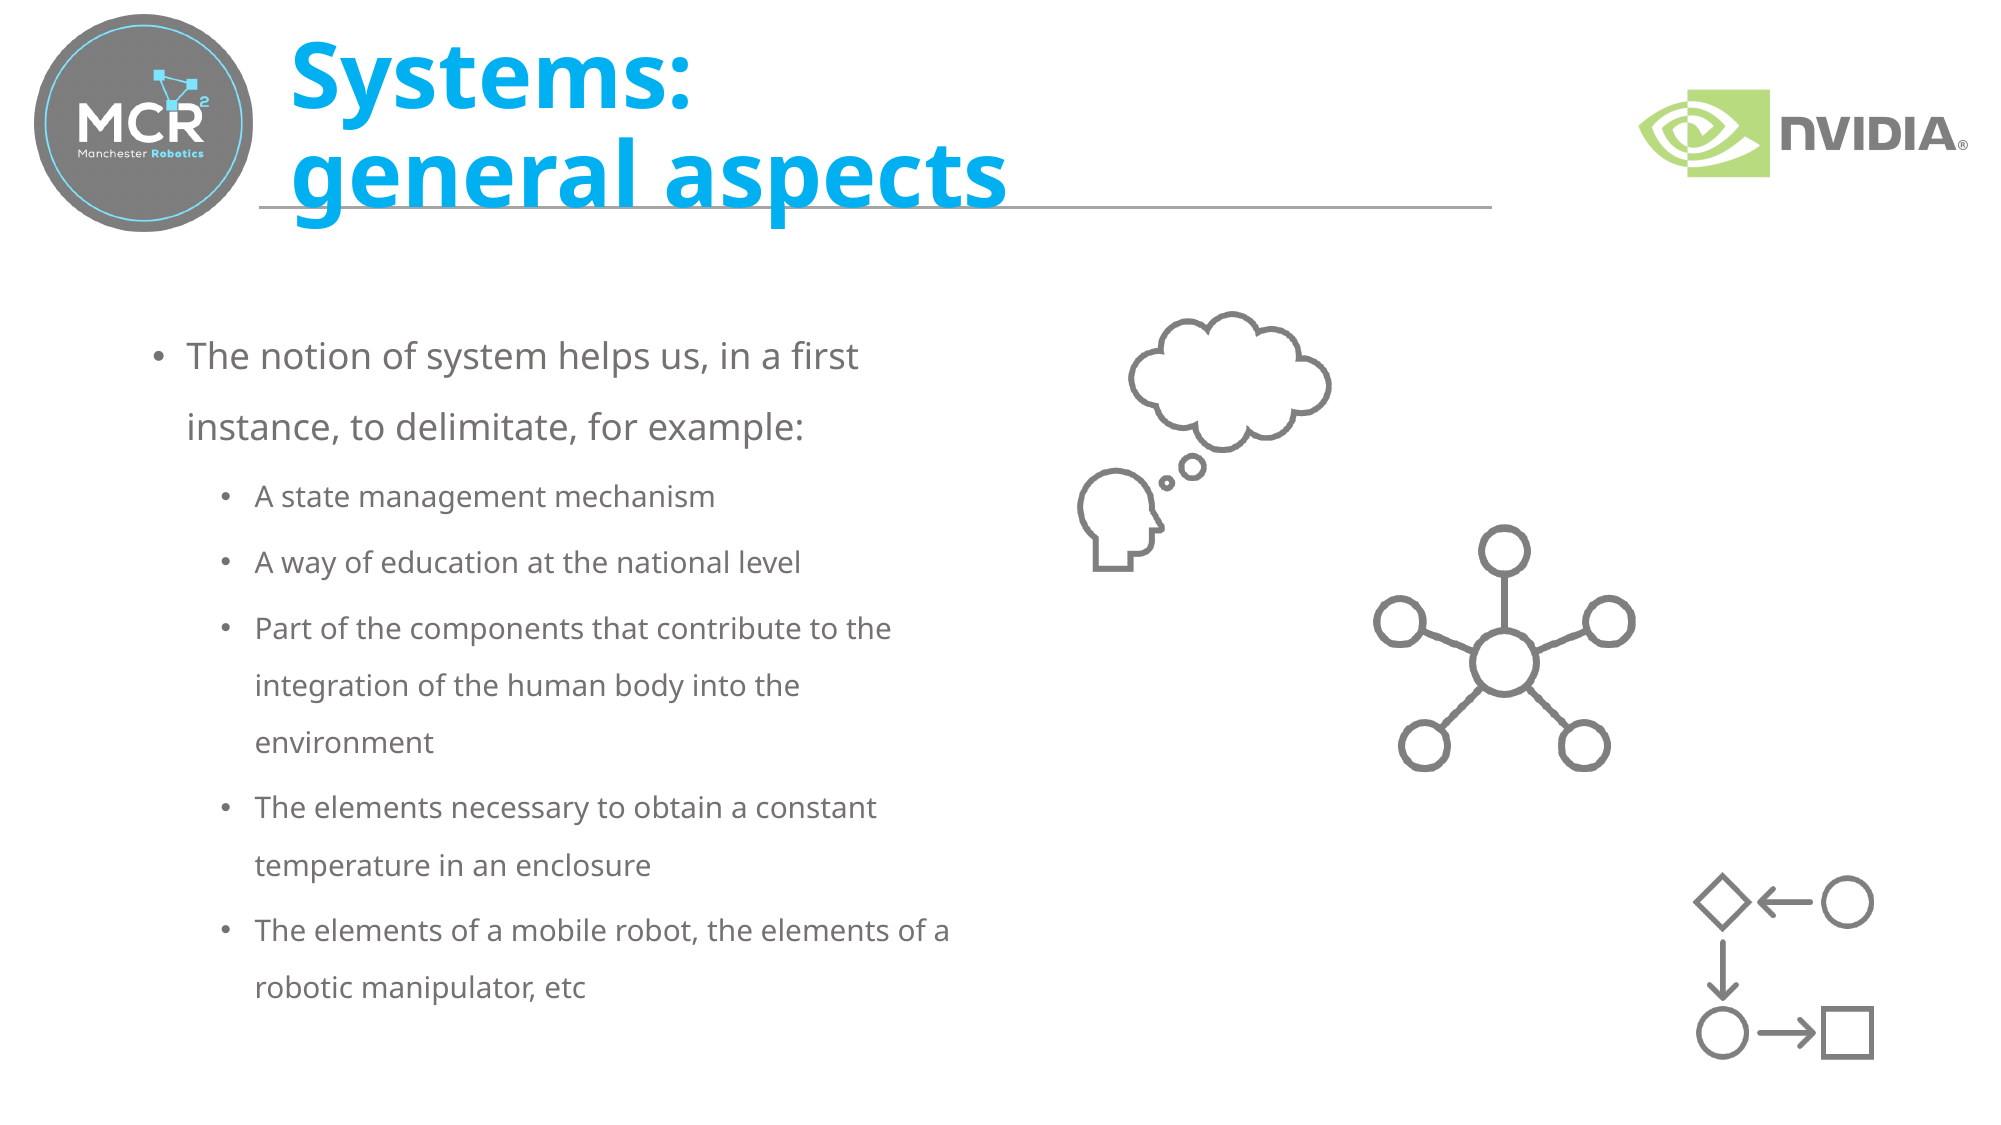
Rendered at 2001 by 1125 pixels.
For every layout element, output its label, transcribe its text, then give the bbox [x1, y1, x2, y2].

list The notion of system helps us, in a first instance, to delimitate, for example: A state management mechanism A way of education at the national level Part of the components that contribute to the integration of the human body into the environment The elements necessary to obtain a constant temperature in an enclosure The elements of a mobile robot, the elements of a robotic manipulator, etc [137, 299, 988, 1014]
picture [1065, 299, 1674, 818]
title Systems: general aspects [275, 19, 1615, 238]
picture [1656, 838, 1911, 1094]
